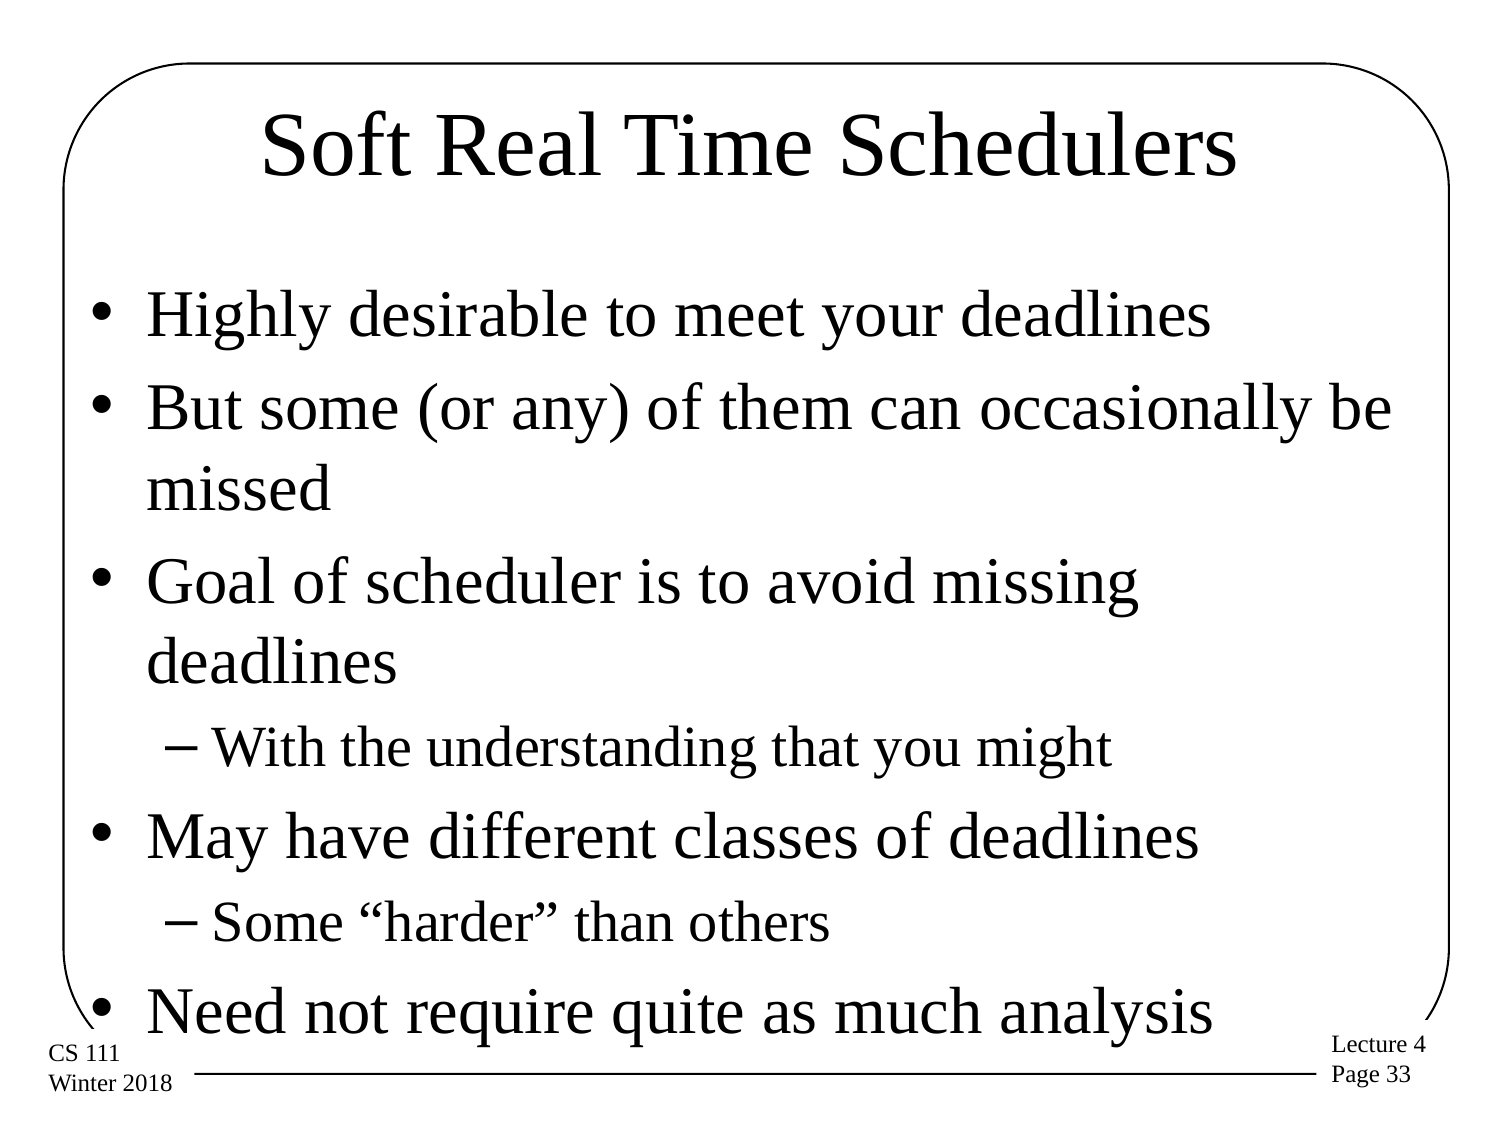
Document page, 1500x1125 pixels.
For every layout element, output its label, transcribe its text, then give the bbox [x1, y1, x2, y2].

title Soft Real Time Schedulers [74, 44, 1426, 233]
list Highly desirable to meet your deadlines But some (or any) of them can occasionally be missed Goal of scheduler is to avoid missing deadlines With the understanding that you might May have different classes of deadlines Some “harder” than others Need not require quite as much analysis [74, 262, 1426, 1006]
